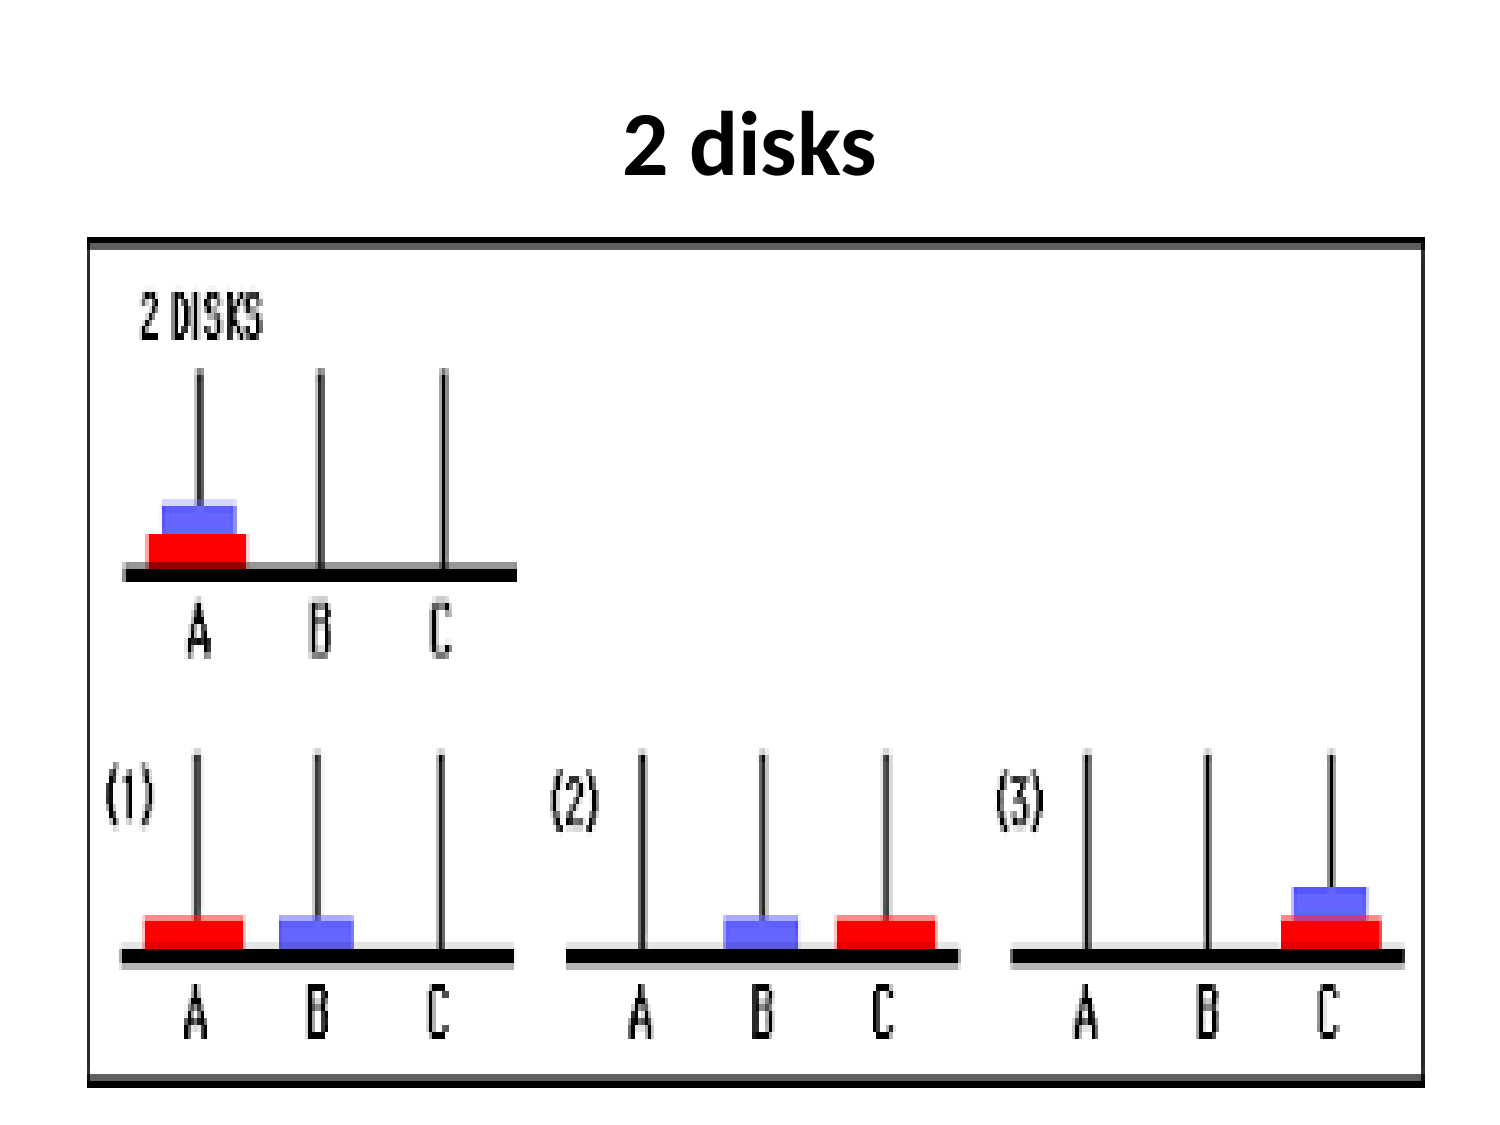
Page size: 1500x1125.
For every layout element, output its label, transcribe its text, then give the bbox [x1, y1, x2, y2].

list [87, 237, 1426, 1088]
title 2 disks [75, 45, 1425, 233]
